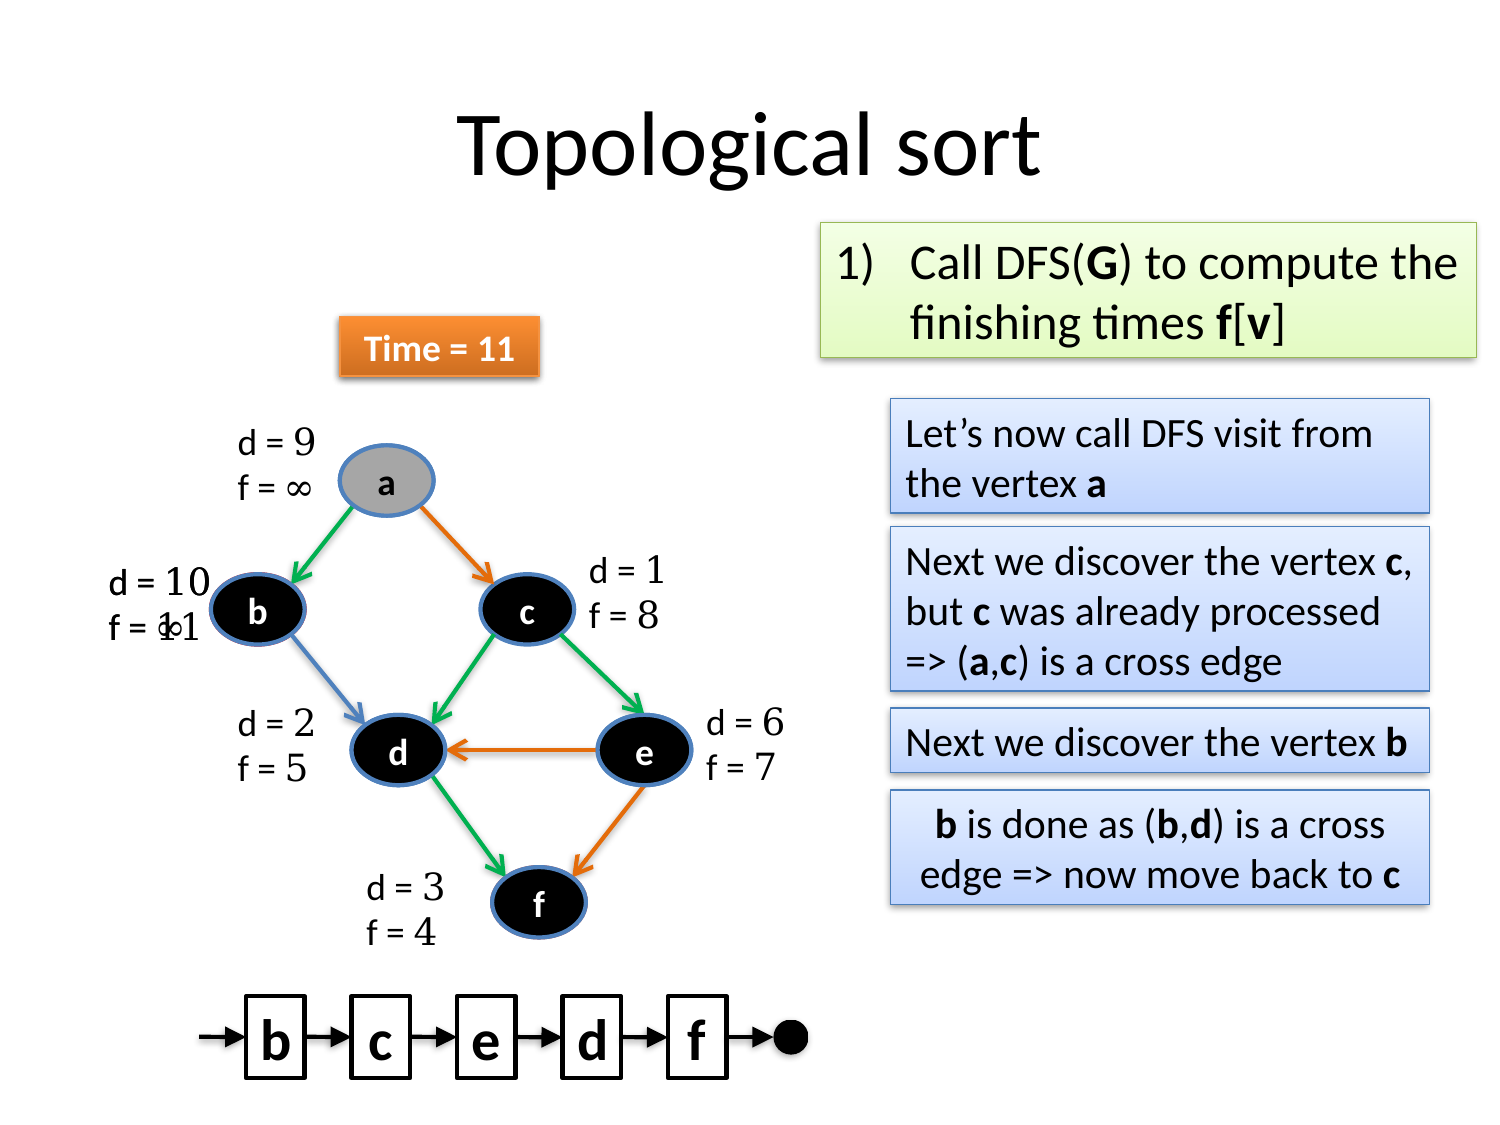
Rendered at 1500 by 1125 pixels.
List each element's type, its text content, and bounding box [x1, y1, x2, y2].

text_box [561, 794, 655, 868]
text_box Next we discover the vertex b [890, 707, 1430, 773]
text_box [561, 632, 644, 717]
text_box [417, 507, 497, 583]
text_box d [364, 712, 448, 788]
text_box Time = 11 [339, 316, 540, 377]
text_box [417, 788, 521, 864]
text_box e [455, 994, 518, 1080]
text_box f [493, 865, 588, 940]
text_box Call DFS(G) to compute the finishing times f[v] [820, 222, 1477, 358]
text_box d = 9 f = ∞ [222, 410, 364, 515]
text_box d = 3 f = 4 [351, 855, 493, 961]
text_box d = 1 f = 8 [574, 538, 715, 644]
text_box [773, 1019, 809, 1055]
text_box d = 2 f = 5 [222, 691, 364, 797]
text_box b [235, 572, 307, 647]
text_box Next we discover the vertex c, but c was already processed => (a,c) is a cross edge [890, 526, 1430, 692]
text_box a [364, 443, 436, 518]
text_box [282, 642, 374, 718]
text_box c [478, 572, 574, 647]
text_box b is done as (b,d) is a cross edge => now move back to c [890, 789, 1430, 905]
text_box f [666, 994, 729, 1080]
text_box c [349, 994, 412, 1080]
text_box d = 10 f = 11 [93, 550, 235, 656]
text_box d = 6 f = 7 [691, 690, 832, 796]
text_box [282, 513, 363, 577]
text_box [417, 648, 509, 712]
text_box e [595, 712, 694, 788]
text_box d [560, 994, 623, 1080]
text_box Let’s now call DFS visit from the vertex a [890, 398, 1430, 514]
title Topological sort [75, 45, 1425, 233]
text_box b [244, 994, 307, 1080]
